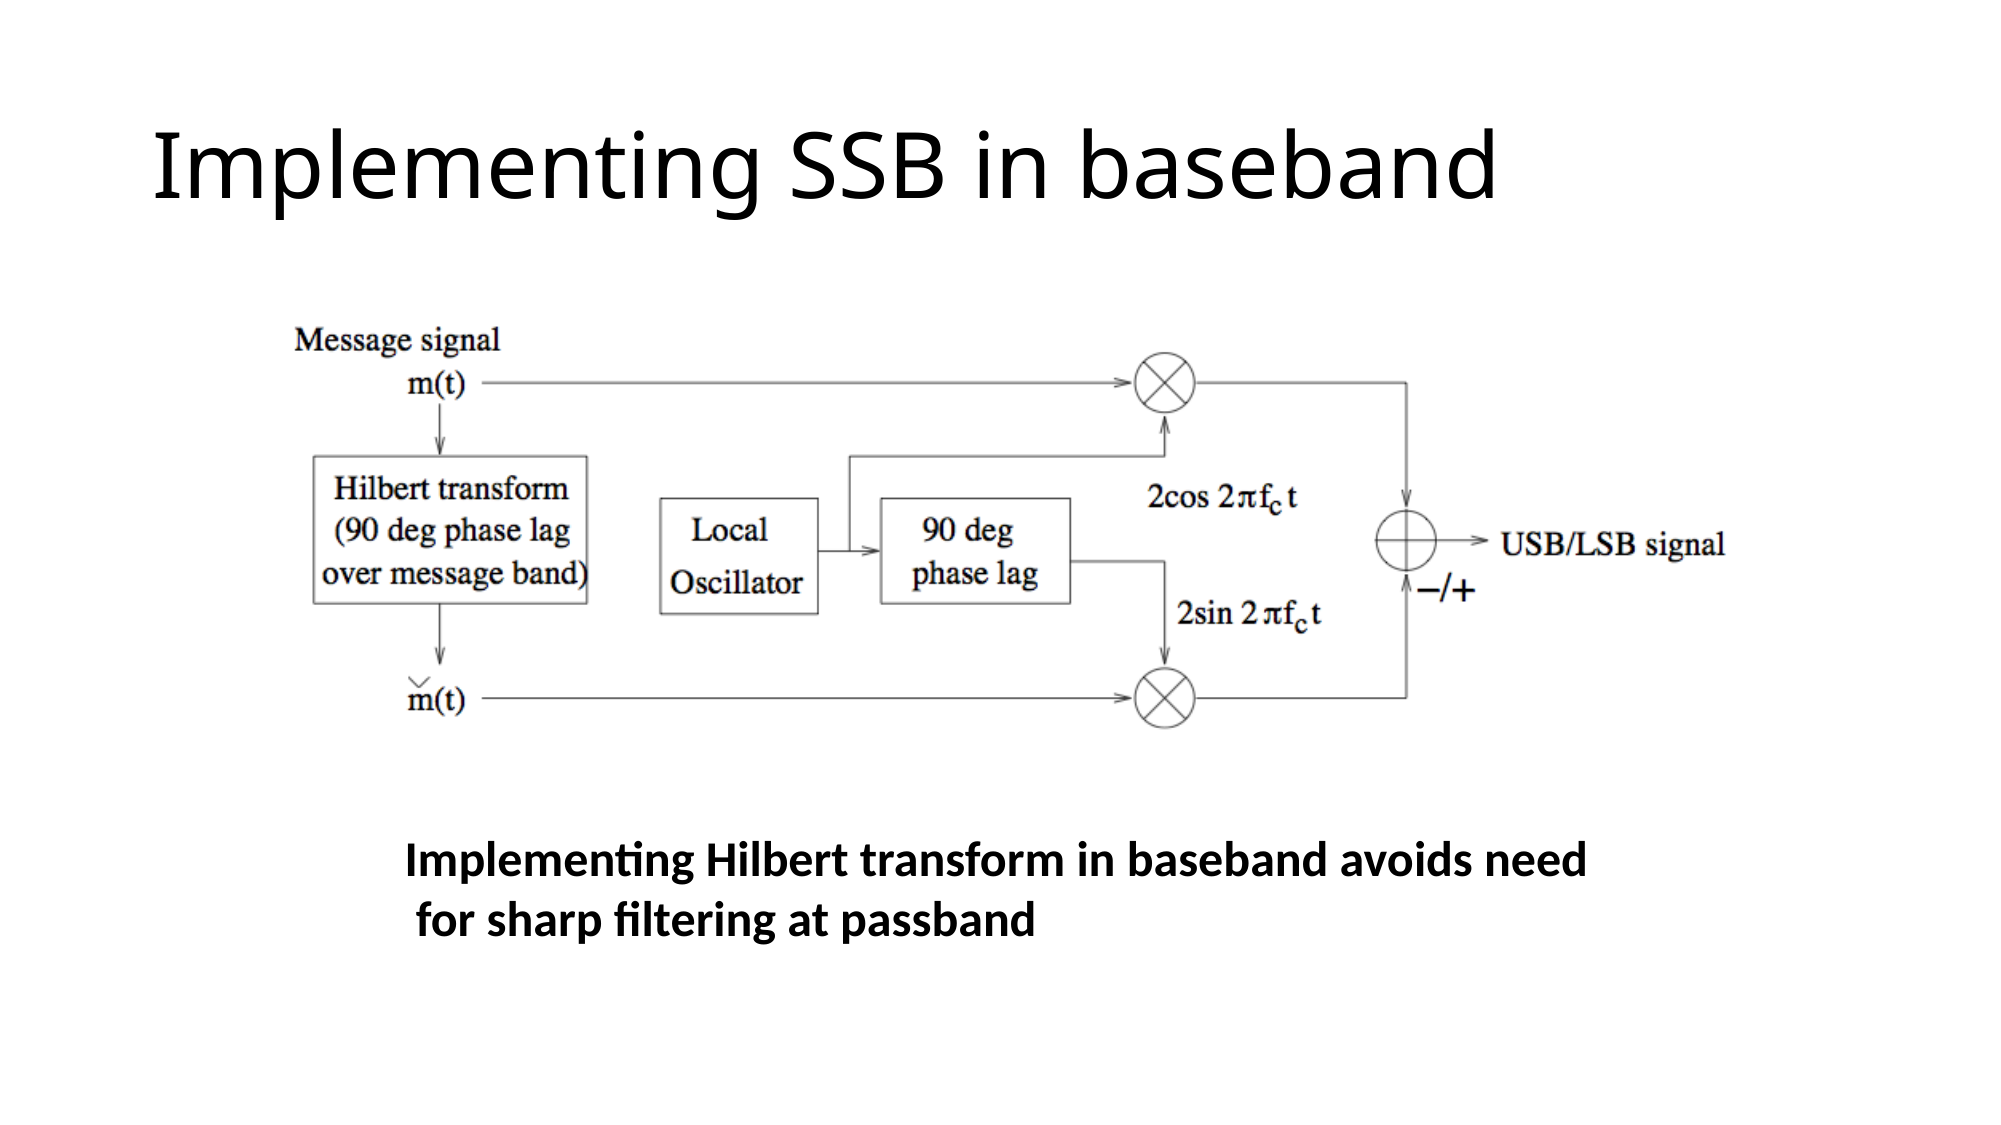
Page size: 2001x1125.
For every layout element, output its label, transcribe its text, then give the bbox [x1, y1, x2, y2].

picture [249, 287, 1750, 744]
text_box Implementing Hilbert transform in baseband avoids need for sharp filtering at passband [389, 819, 1604, 955]
title Implementing SSB in baseband [137, 59, 1863, 278]
